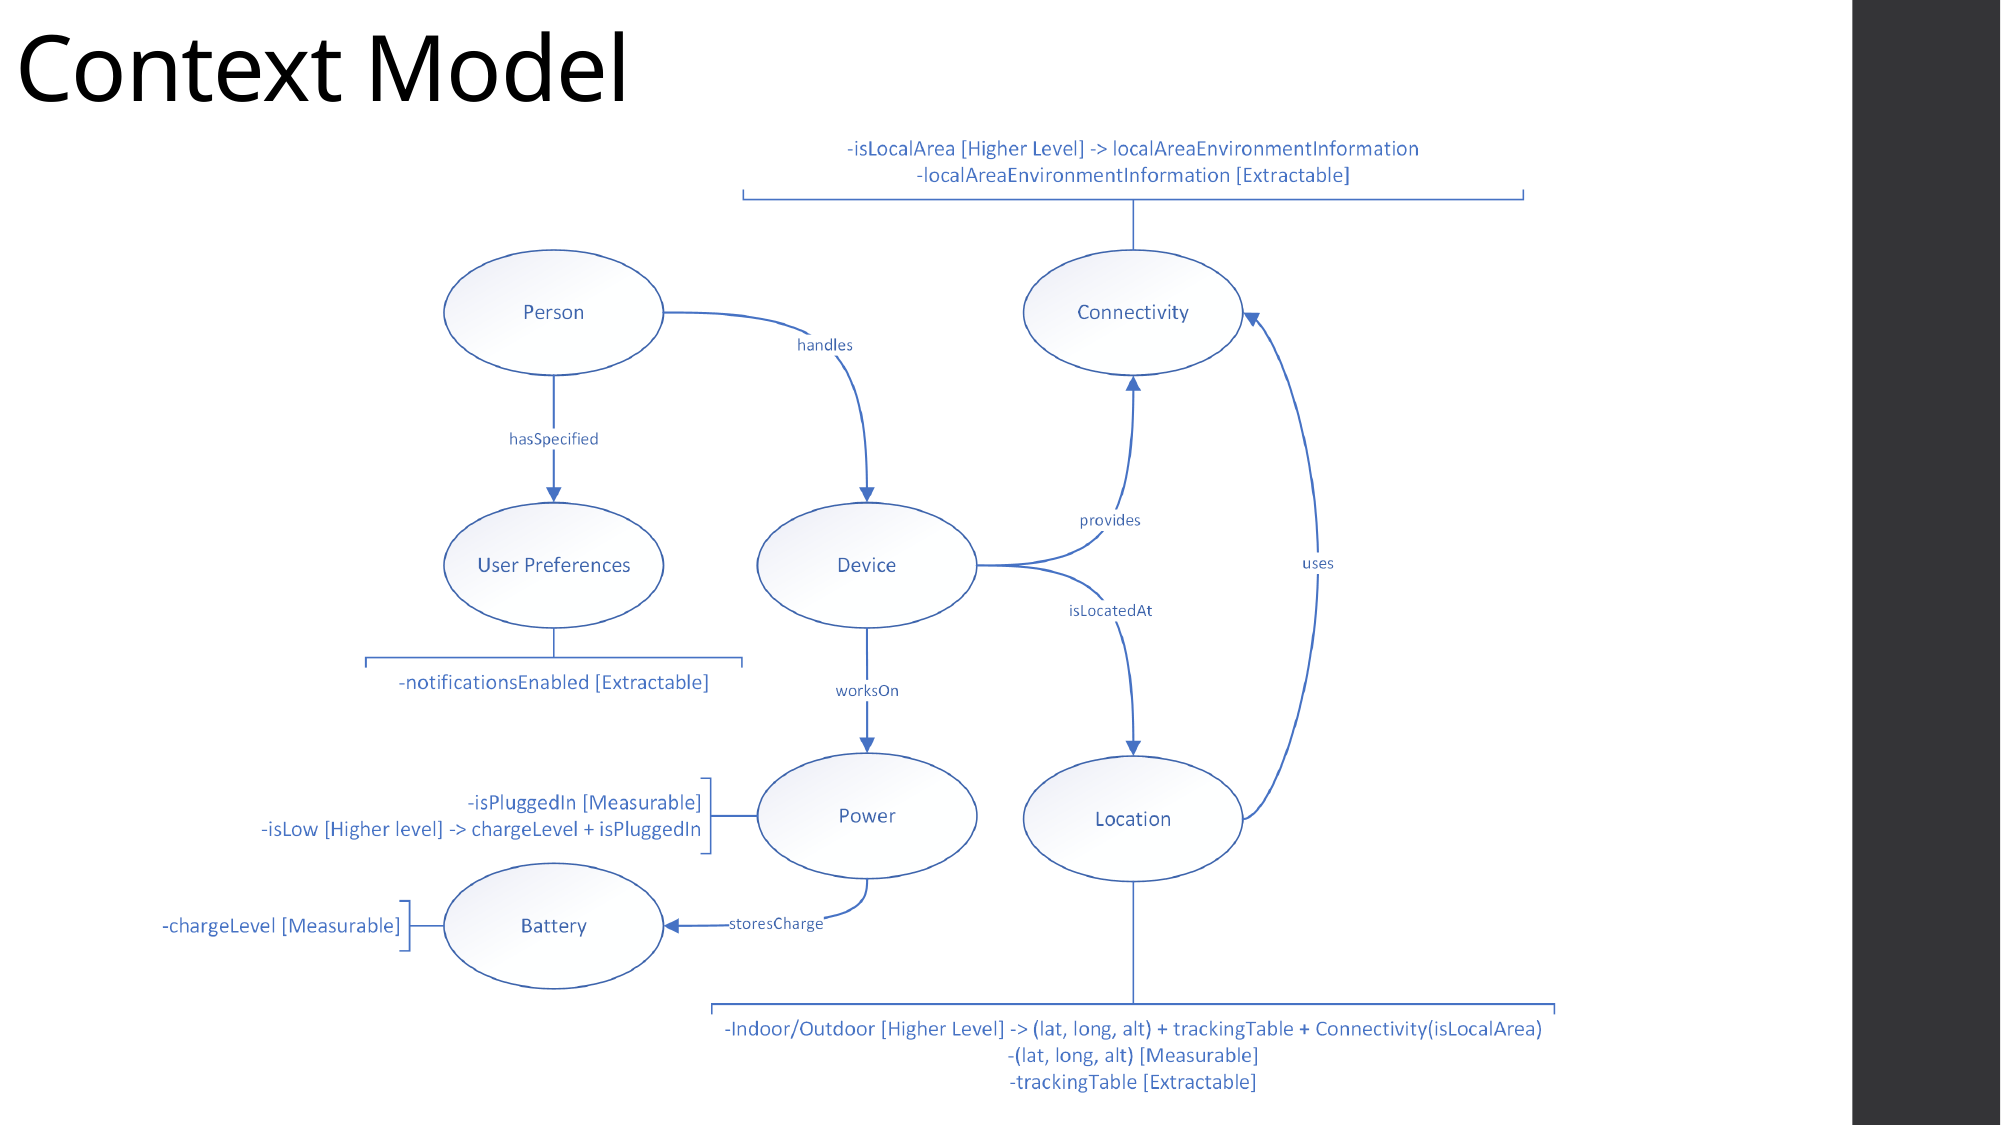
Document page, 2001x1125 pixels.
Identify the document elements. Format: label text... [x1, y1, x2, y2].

title Context Model [0, 0, 1850, 129]
picture [149, 128, 1556, 1106]
